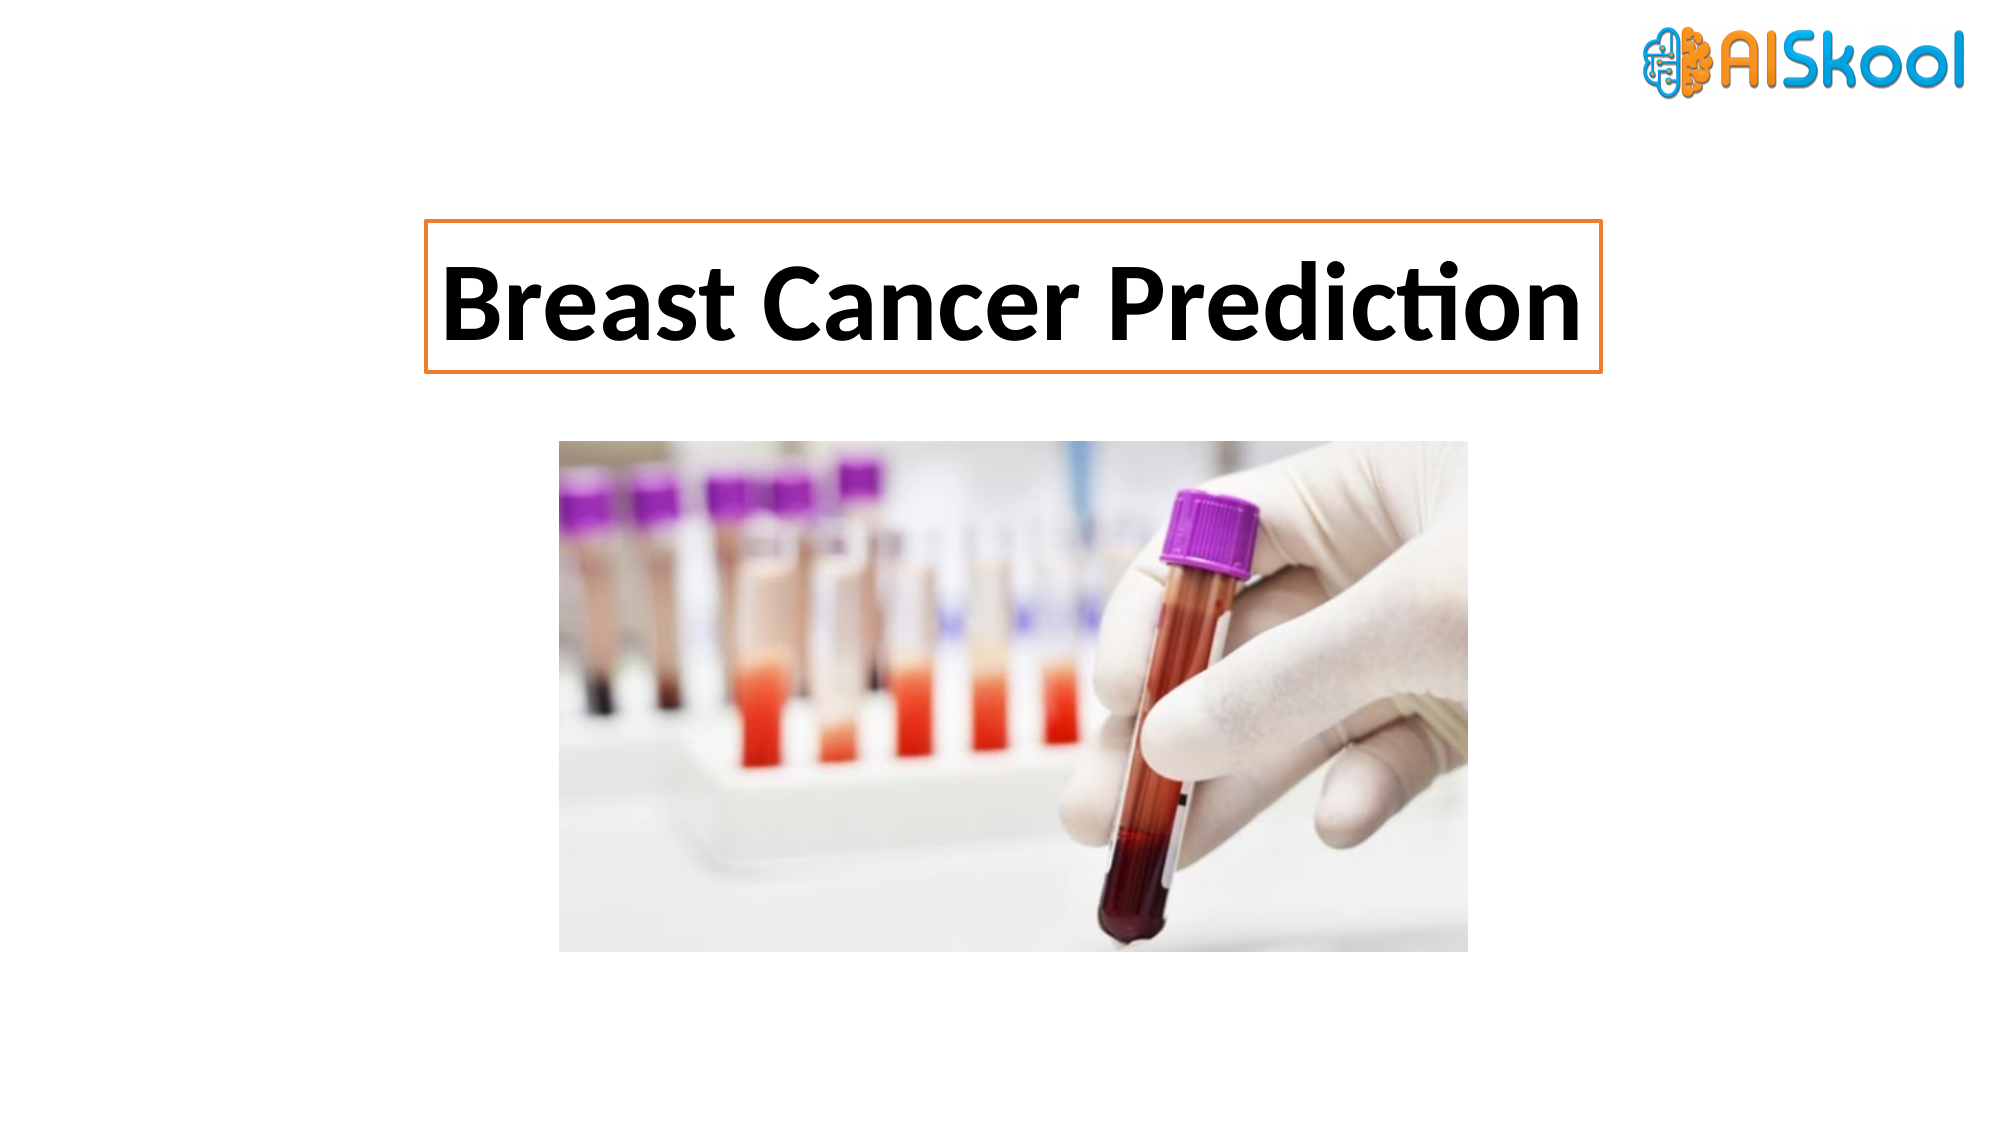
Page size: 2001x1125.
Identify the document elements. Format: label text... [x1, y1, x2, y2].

picture [559, 440, 1468, 952]
picture [1641, 23, 1967, 101]
text_box Breast Cancer Prediction [425, 220, 1601, 373]
